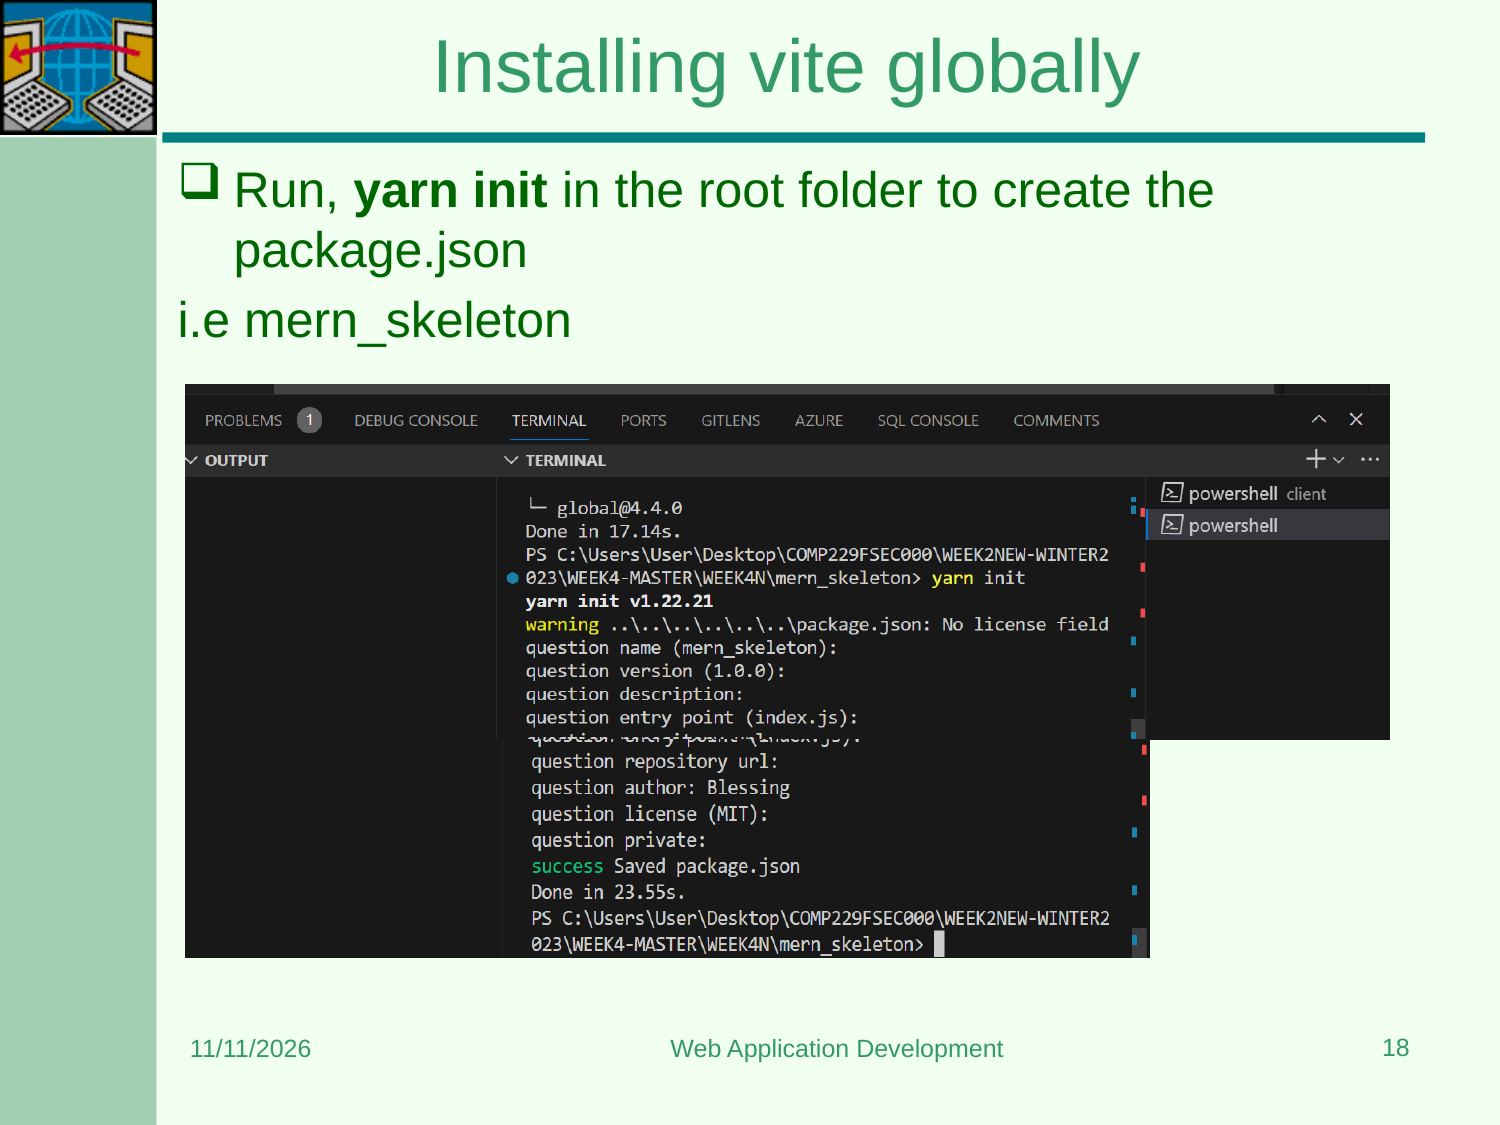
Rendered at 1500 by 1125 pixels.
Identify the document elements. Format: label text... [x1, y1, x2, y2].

slide_number 18 [1237, 1024, 1426, 1103]
footer Web Application Development [462, 1024, 1213, 1104]
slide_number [174, 1024, 438, 1104]
list Run, yarn init in the root folder to create the package.json i.e mern_skeleton [162, 149, 1488, 1013]
picture [185, 384, 1390, 958]
title Installing vite globally [150, 0, 1425, 125]
picture [0, 0, 157, 135]
